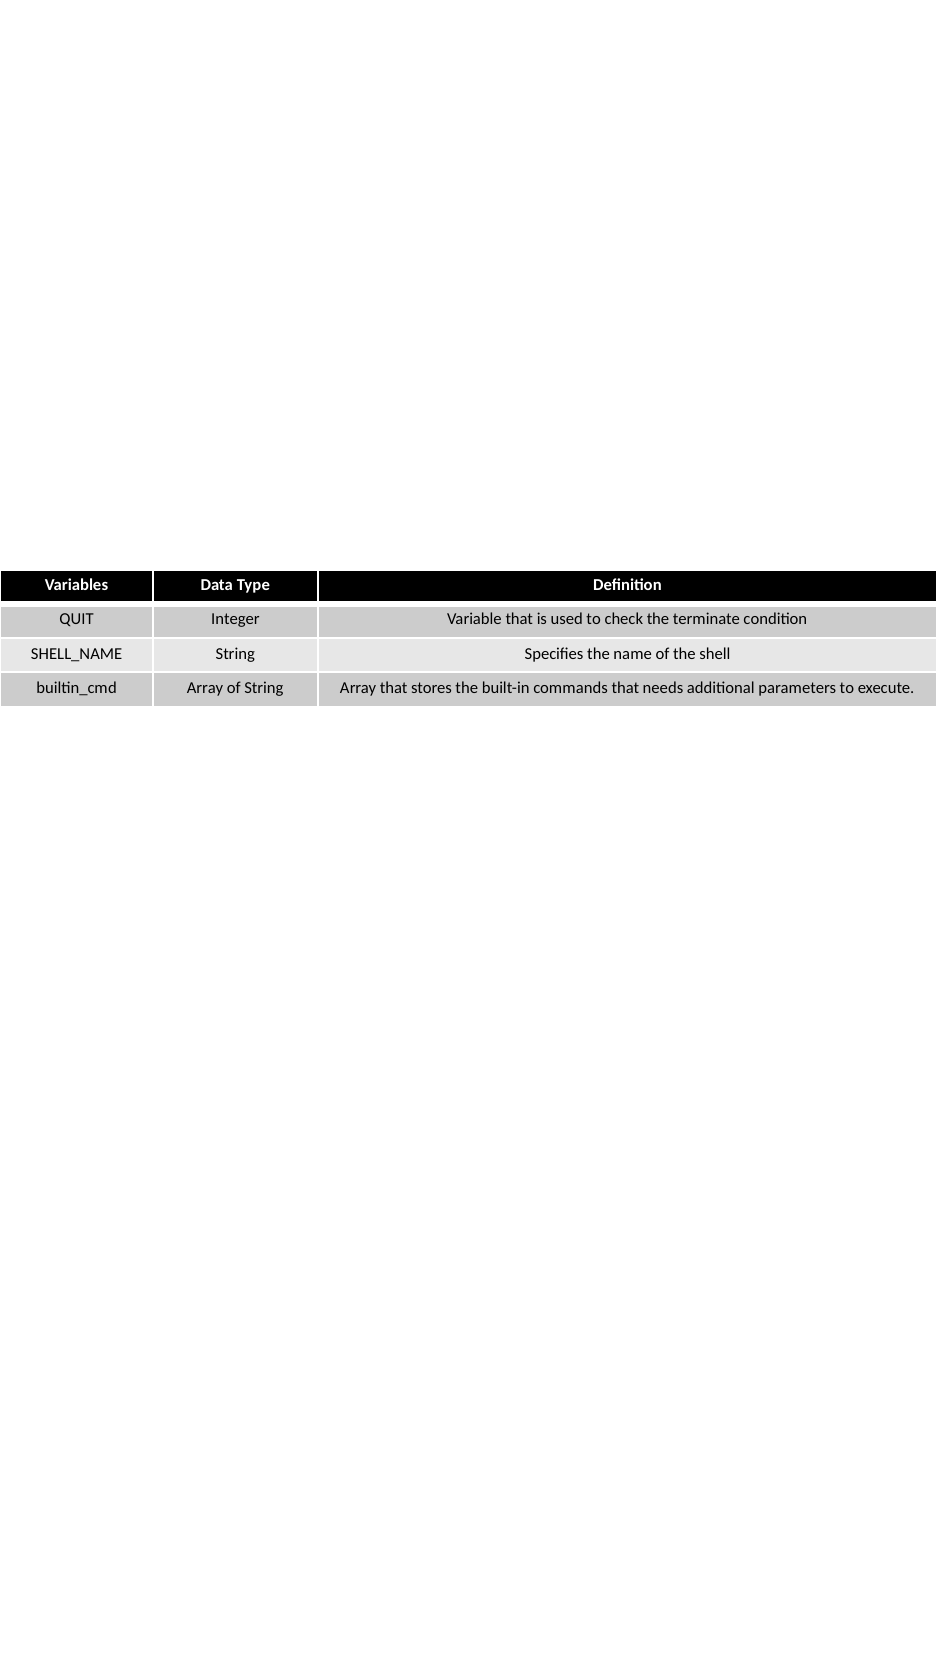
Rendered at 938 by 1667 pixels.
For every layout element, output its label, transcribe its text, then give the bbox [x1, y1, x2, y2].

table_cell String [154, 639, 317, 671]
table_cell Integer [154, 607, 317, 637]
table_cell Specifies the name of the shell [319, 639, 936, 671]
table_cell QUIT [1, 607, 152, 637]
table_cell Variable that is used to check the terminate condition [319, 607, 936, 637]
table_cell SHELL_NAME [1, 639, 152, 671]
table_cell Array that stores the built-in commands that needs additional parameters to execute. [319, 673, 936, 706]
table_header Definition [319, 571, 936, 601]
table_cell builtin_cmd [1, 673, 152, 706]
table_cell Array of String [154, 673, 317, 706]
table_header Variables [1, 571, 152, 601]
table_header Data Type [154, 571, 317, 601]
